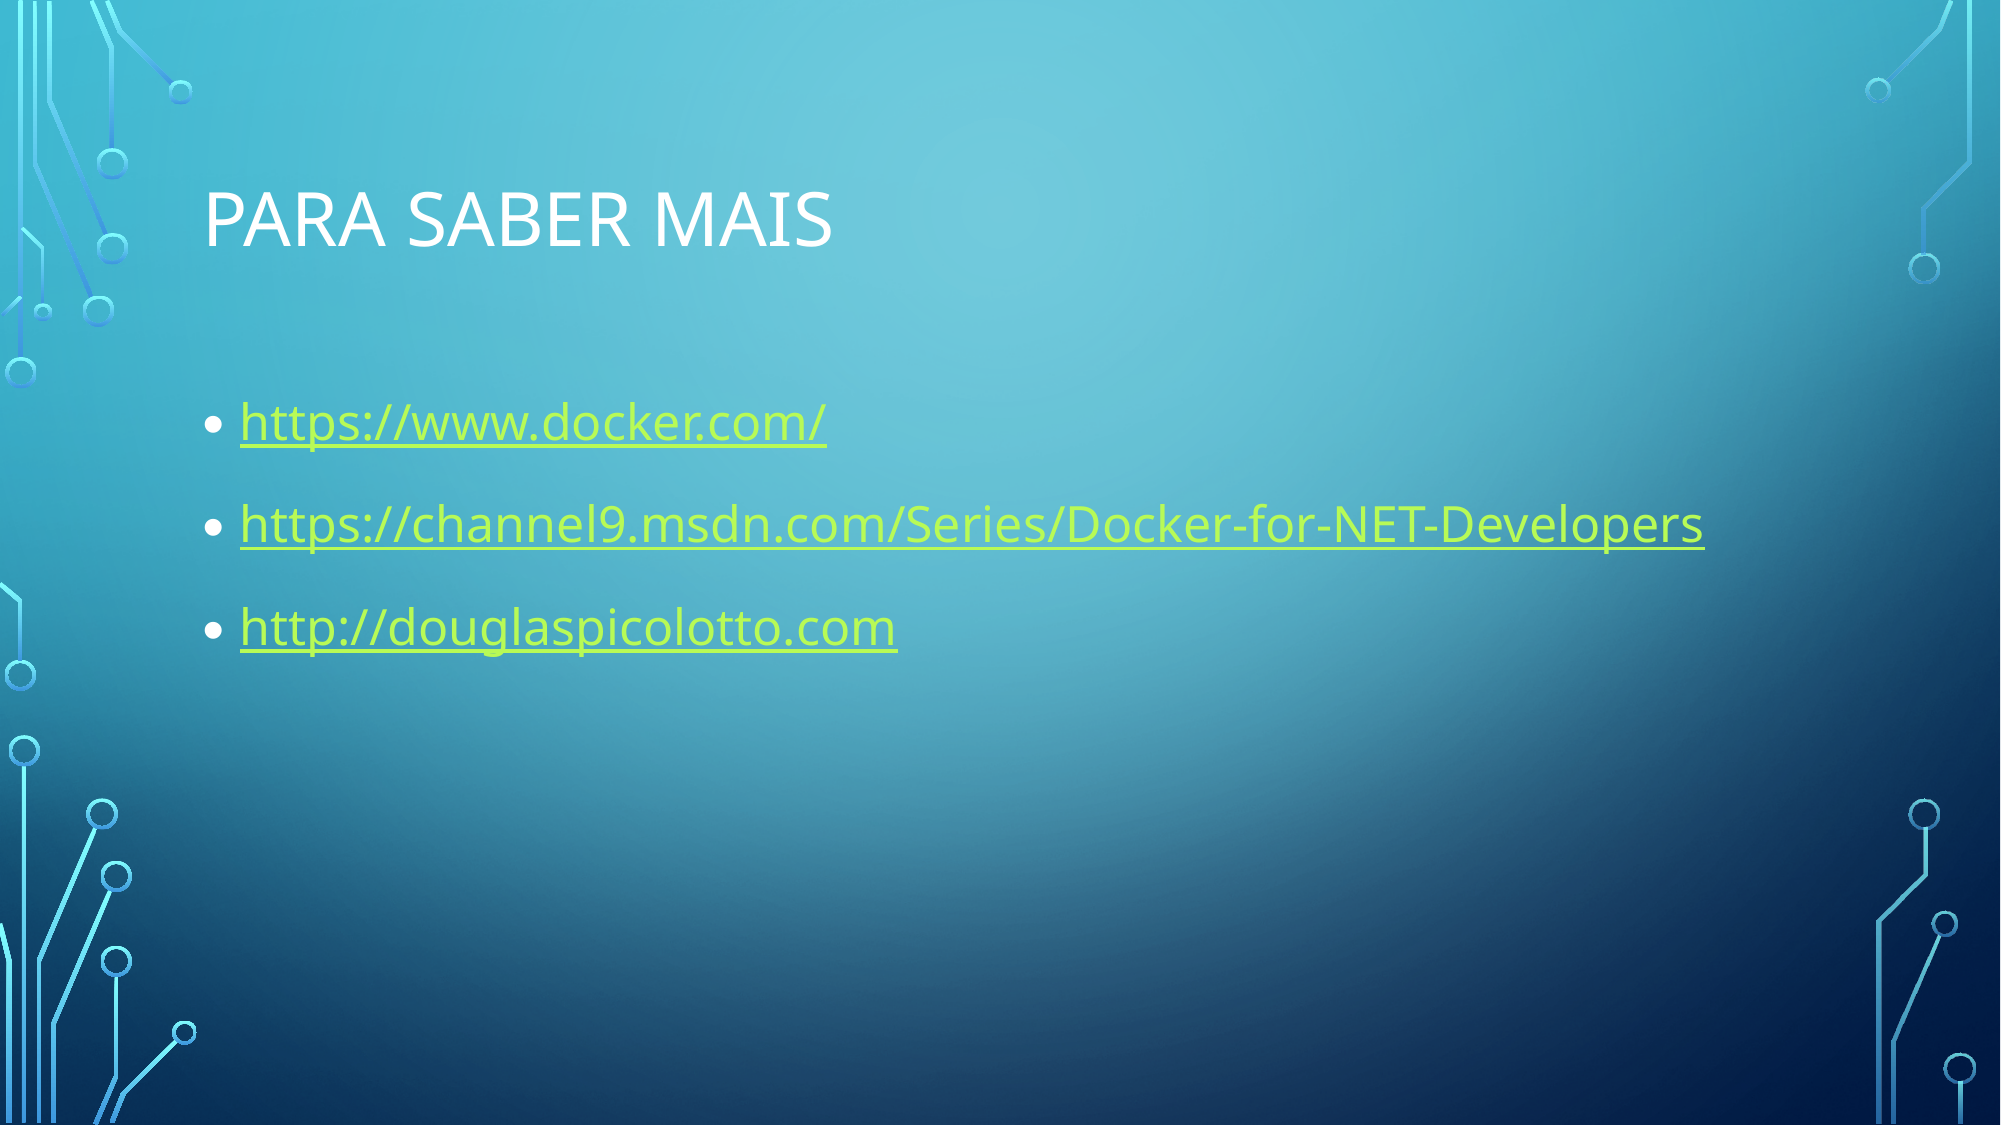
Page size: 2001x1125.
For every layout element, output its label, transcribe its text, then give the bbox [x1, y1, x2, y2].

list https://www.docker.com/ https://channel9.msdn.com/Series/Docker-for-NET-Developers http://douglaspicolotto.com [187, 369, 1813, 950]
title Para saber mais [187, 101, 1813, 344]
